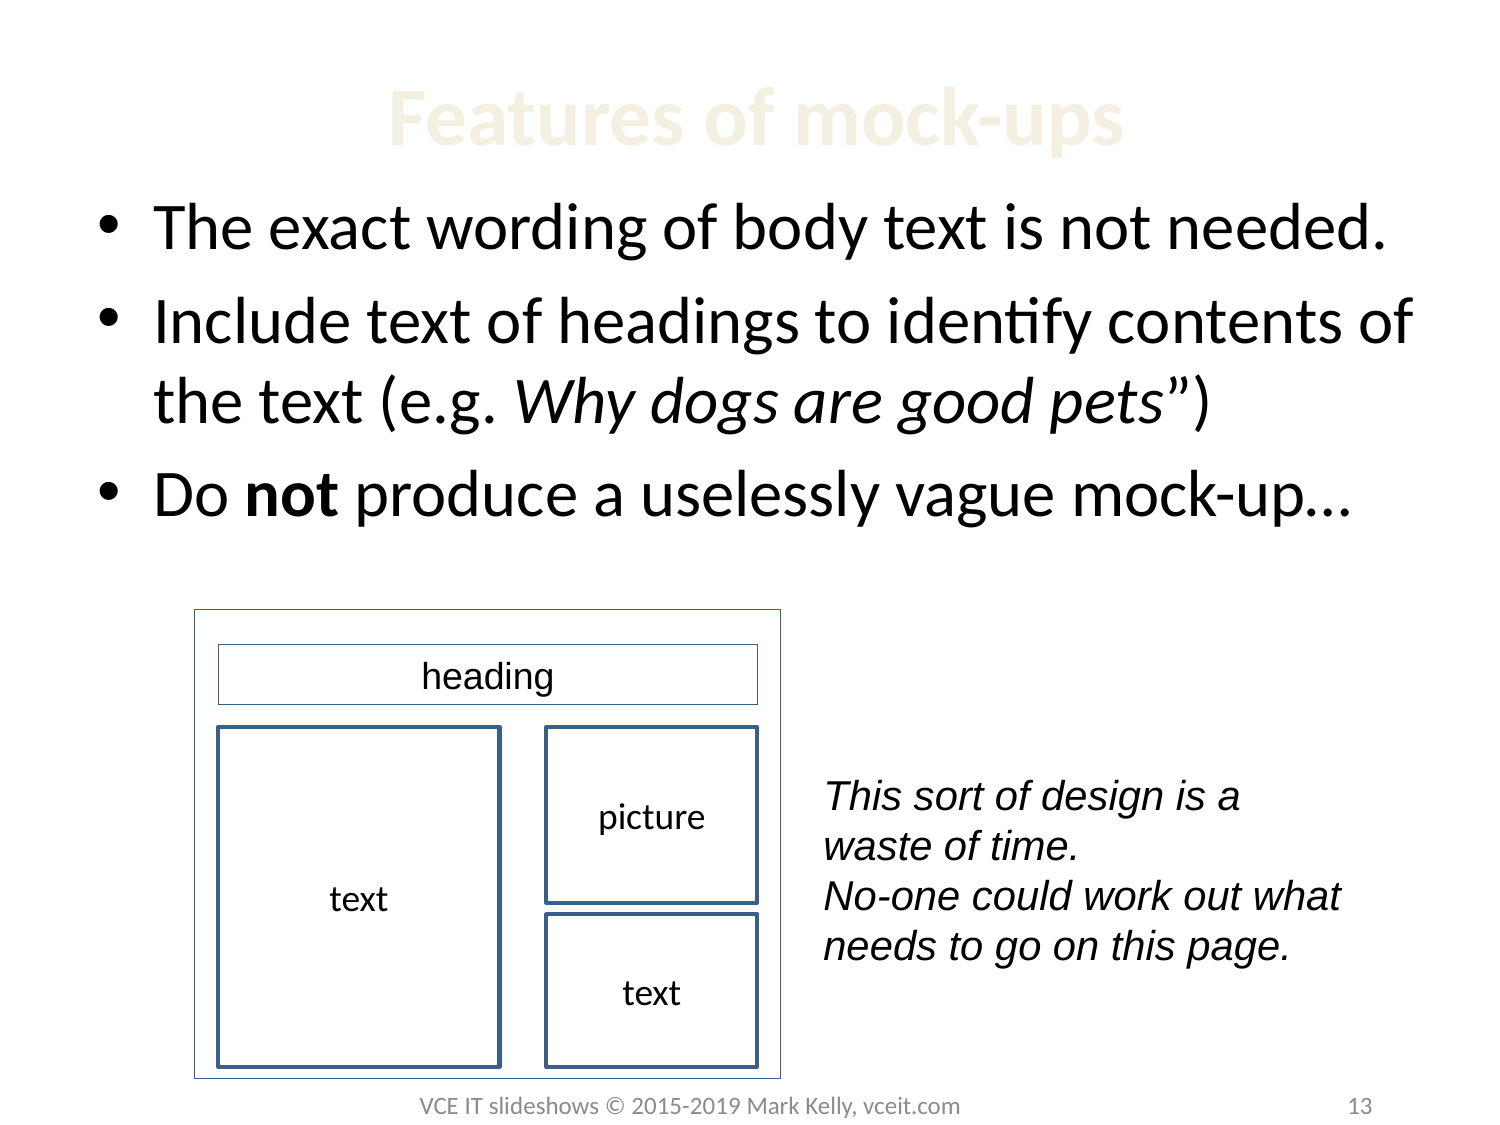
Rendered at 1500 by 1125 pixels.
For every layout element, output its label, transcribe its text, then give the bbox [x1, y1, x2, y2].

text_box Features of mock-ups [30, 48, 1484, 176]
list The exact wording of body text is not needed. Include text of headings to identify contents of the text (e.g. Why dogs are good pets”) Do not produce a uselessly vague mock-up… [81, 176, 1433, 540]
slide_number 4 [1316, 1082, 1388, 1125]
text_box This sort of design is a waste of time. No-one could work out what needs to go on this page. [808, 761, 1372, 977]
footer VCE IT slideshows © 2015-2019 Mark Kelly, vceit.com [324, 1082, 1058, 1125]
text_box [194, 609, 781, 1079]
